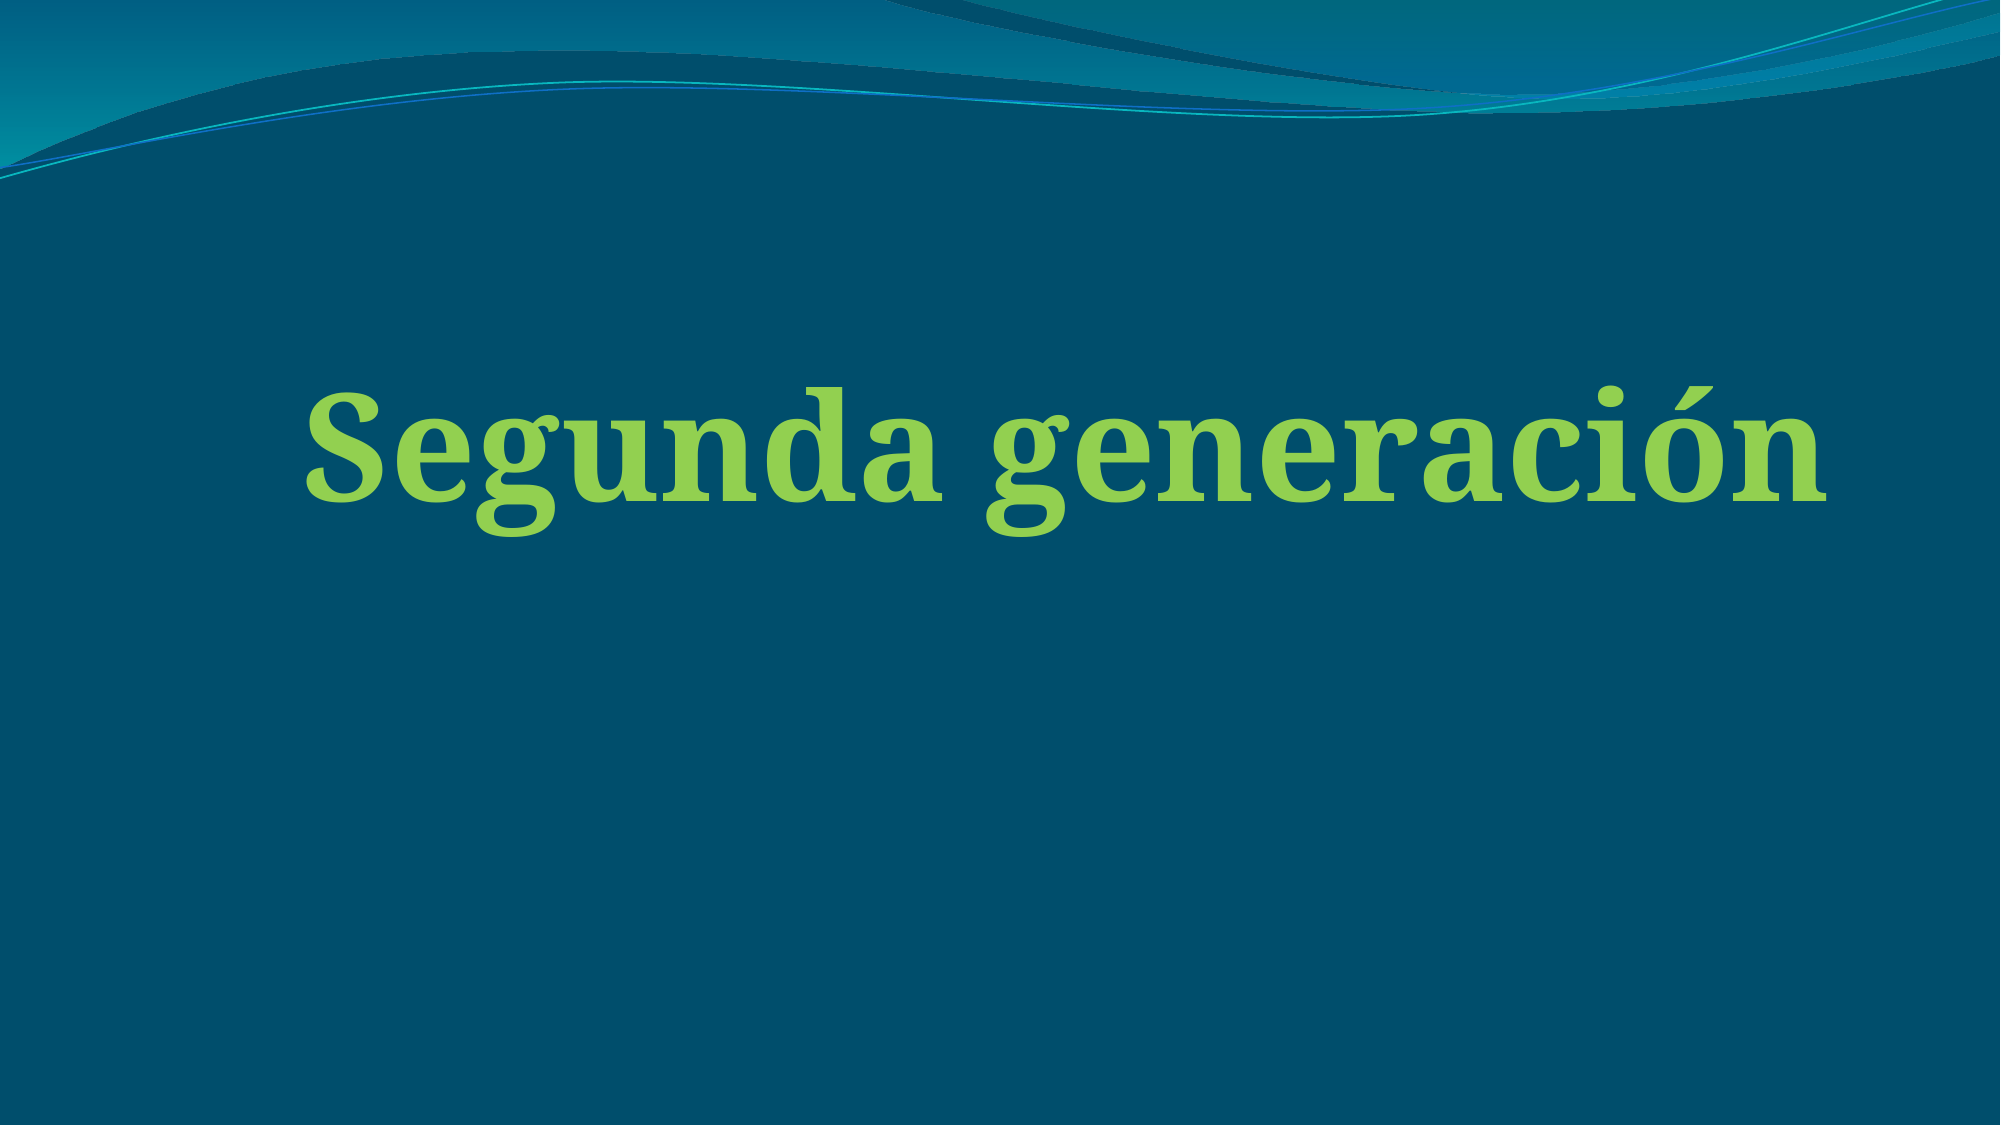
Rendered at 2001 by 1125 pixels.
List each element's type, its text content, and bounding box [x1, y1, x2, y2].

picture [488, 532, 536, 536]
picture [998, 532, 1046, 536]
title Segunda generación [116, 231, 1834, 532]
